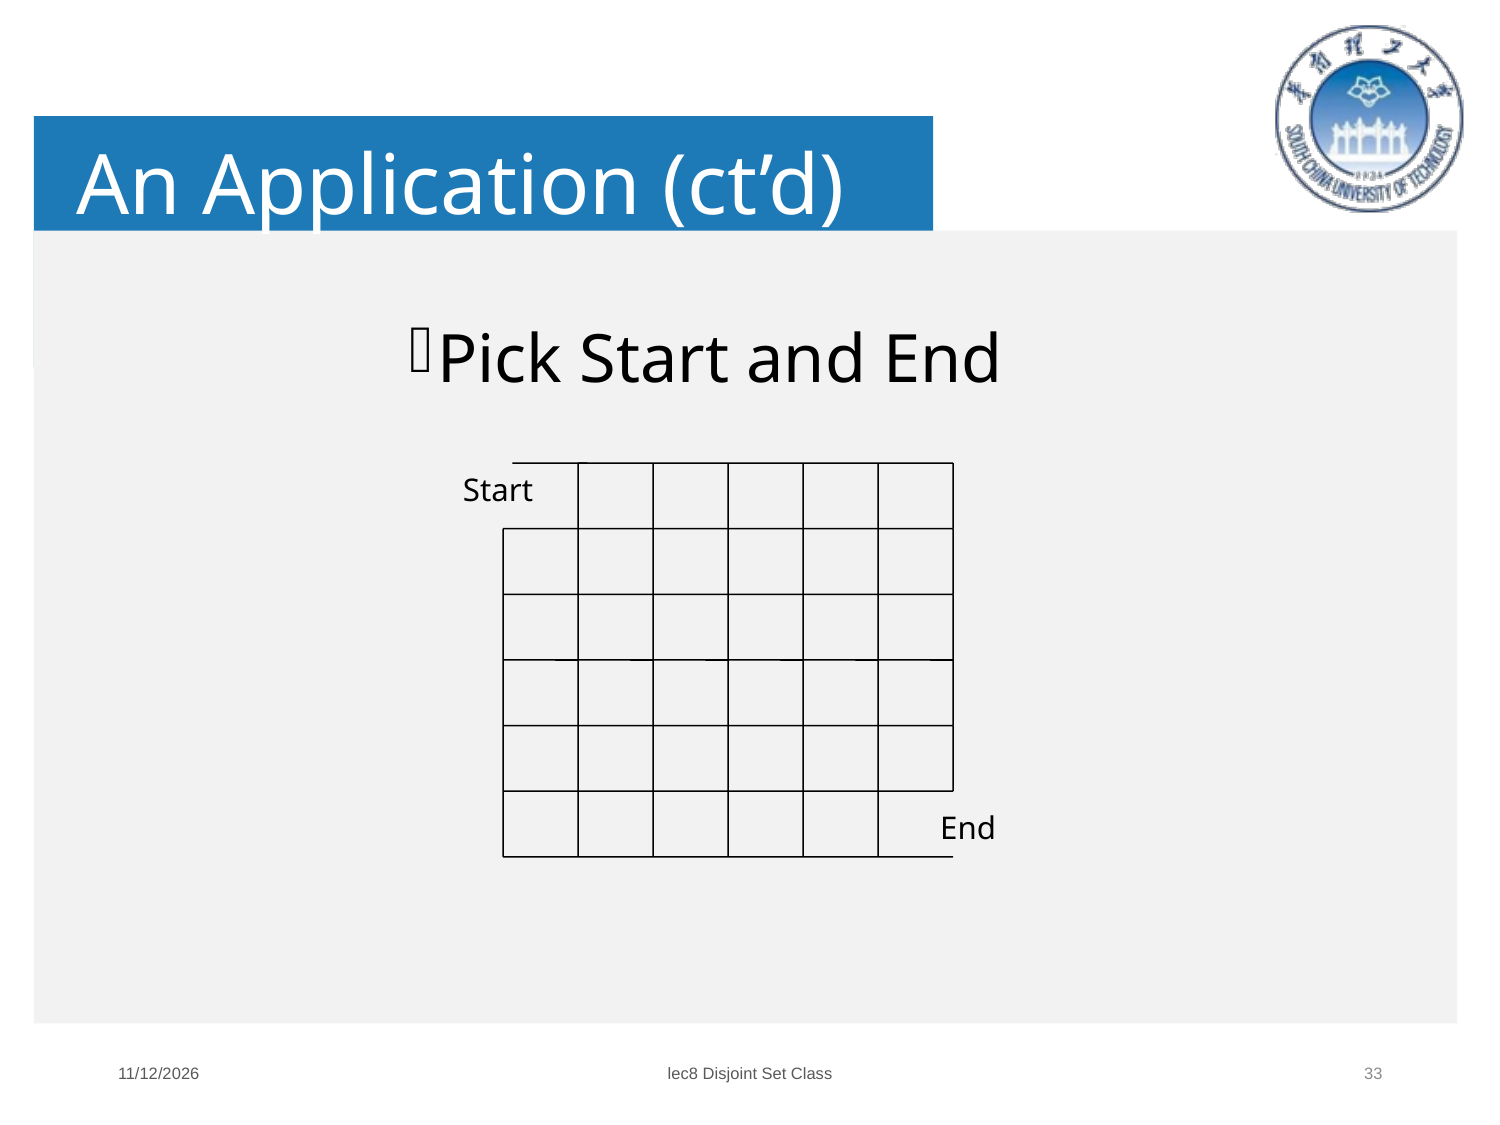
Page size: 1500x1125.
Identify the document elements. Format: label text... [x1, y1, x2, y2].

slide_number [103, 1042, 441, 1103]
slide_number 33 [1060, 1042, 1398, 1103]
text_box [33, 115, 64, 230]
footer lec8 Disjoint Set Class [496, 1042, 1004, 1103]
text_box End [925, 800, 1012, 853]
list Pick Start and End [394, 317, 1112, 353]
text_box Start [448, 462, 549, 516]
picture [1269, 18, 1472, 221]
text_box [33, 230, 1458, 1024]
text_box An Application (ct’d) [64, 113, 1270, 262]
